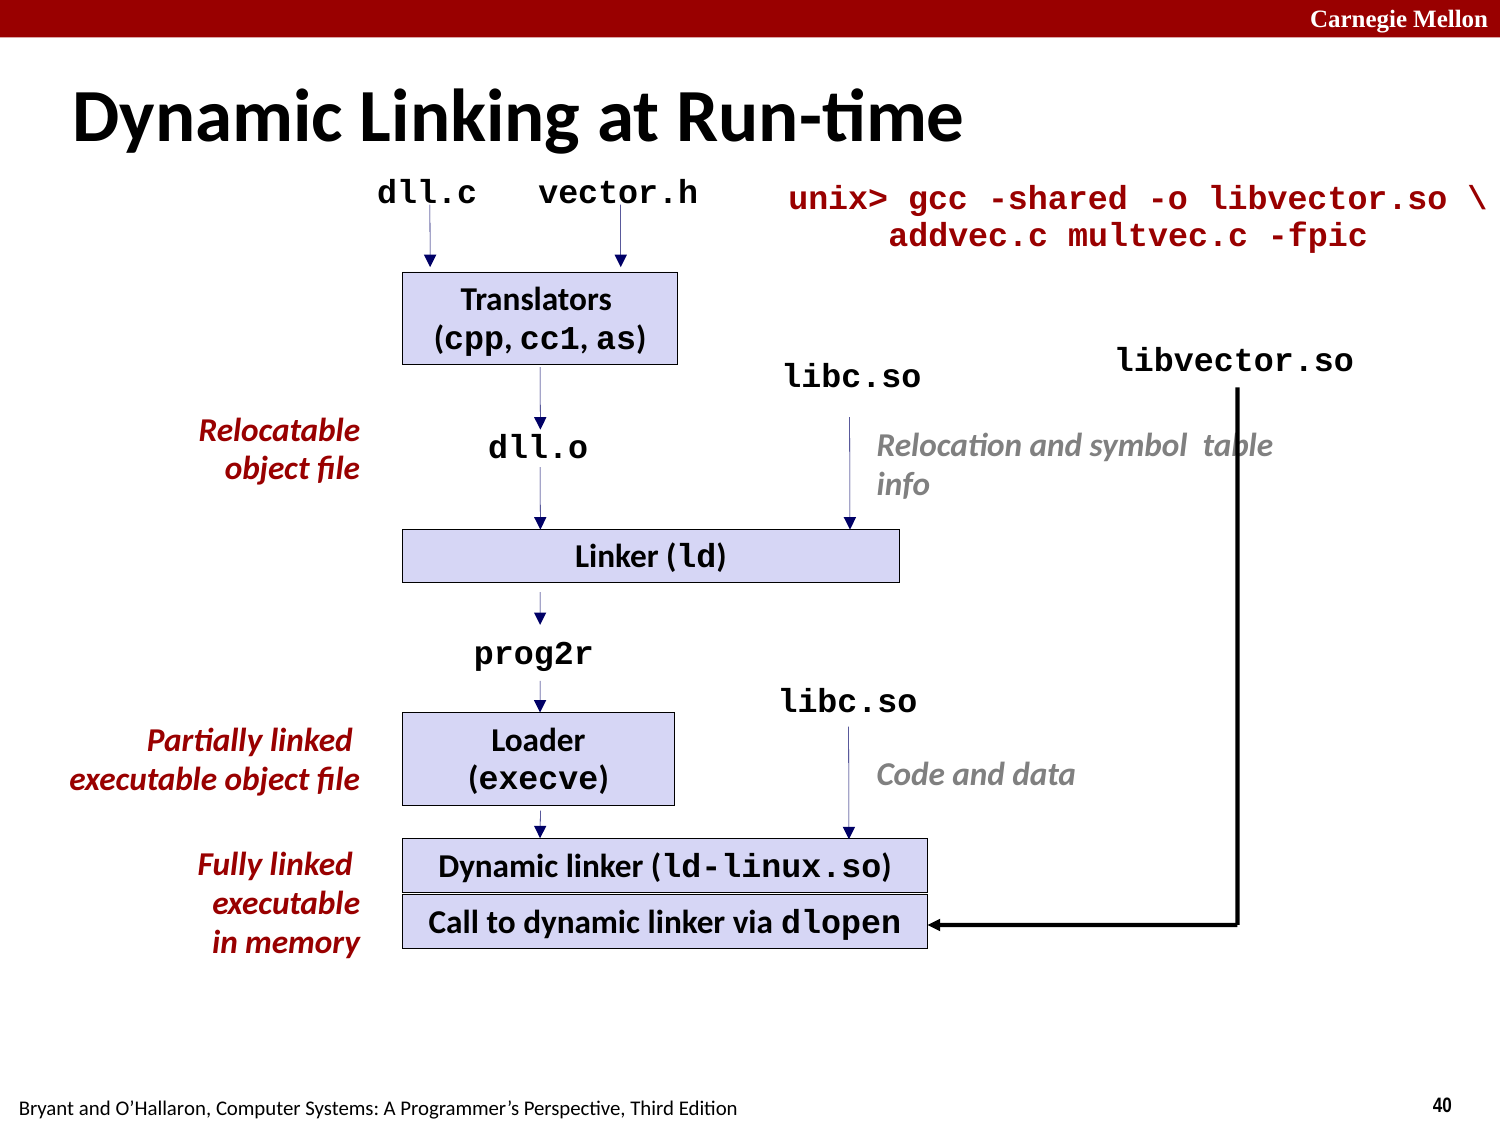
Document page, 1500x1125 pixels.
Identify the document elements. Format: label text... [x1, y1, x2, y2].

text_box dll.c [362, 165, 492, 219]
text_box Dynamic linker (ld-linux.so) [402, 838, 928, 893]
text_box [927, 918, 1238, 932]
text_box libvector.so [1099, 333, 1369, 387]
text_box [534, 467, 547, 530]
text_box libc.so [766, 349, 937, 403]
text_box [423, 219, 437, 268]
text_box unix> gcc -shared -o libvector.so \ addvec.c multvec.c -fpic [773, 171, 1500, 263]
text_box [614, 219, 627, 268]
text_box Linker (ld) [402, 529, 900, 583]
text_box [843, 417, 857, 530]
text_box [533, 810, 547, 839]
text_box Relocation and symbol table info [1238, 417, 1291, 511]
text_box Relocatable object file [149, 402, 375, 496]
text_box prog2r [459, 627, 609, 680]
text_box Translators (cpp, cc1, as) [402, 271, 678, 365]
text_box [533, 680, 547, 712]
text_box [533, 592, 547, 625]
text_box libc.so [762, 675, 933, 728]
text_box Loader (execve) [402, 712, 675, 806]
text_box dll.o [473, 421, 603, 475]
text_box Fully linked executable in memory [87, 836, 375, 969]
text_box Partially linked executable object file [24, 712, 375, 807]
title Dynamic Linking at Run-time [57, 46, 1488, 176]
text_box [534, 367, 547, 430]
text_box vector.h [523, 165, 714, 219]
text_box [842, 726, 856, 840]
text_box Code and data [861, 746, 1153, 801]
text_box Call to dynamic linker via dlopen [402, 894, 928, 949]
text_box Relocation and symbol table info [861, 417, 1237, 511]
